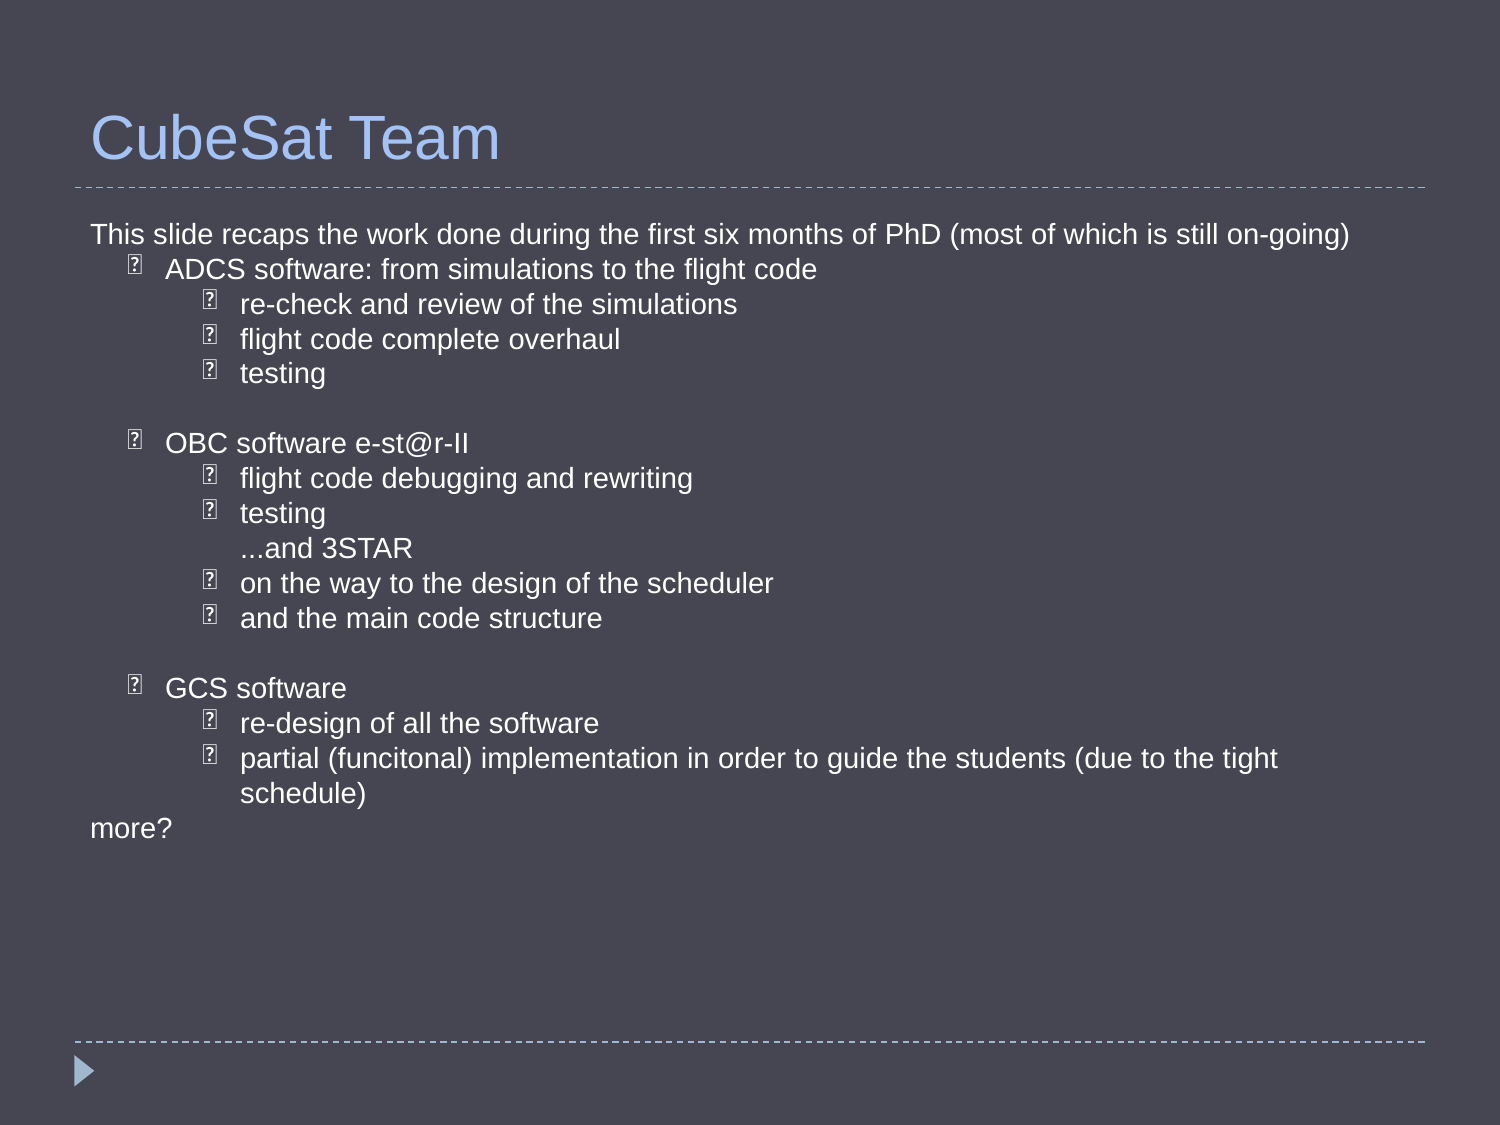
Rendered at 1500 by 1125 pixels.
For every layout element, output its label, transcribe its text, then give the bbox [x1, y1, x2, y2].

title CubeSat Team [75, 24, 1425, 188]
list This slide recaps the work done during the first six months of PhD (most of which is still on-going) ADCS software: from simulations to the flight code re-check and review of the simulations flight code complete overhaul testing OBC software e-st@r-II flight code debugging and rewriting testing ...and 3STAR on the way to the design of the scheduler and the main code structure GCS software re-design of all the software partial (funcitonal) implementation in order to guide the students (due to the tight schedule) more? [75, 200, 1425, 1010]
